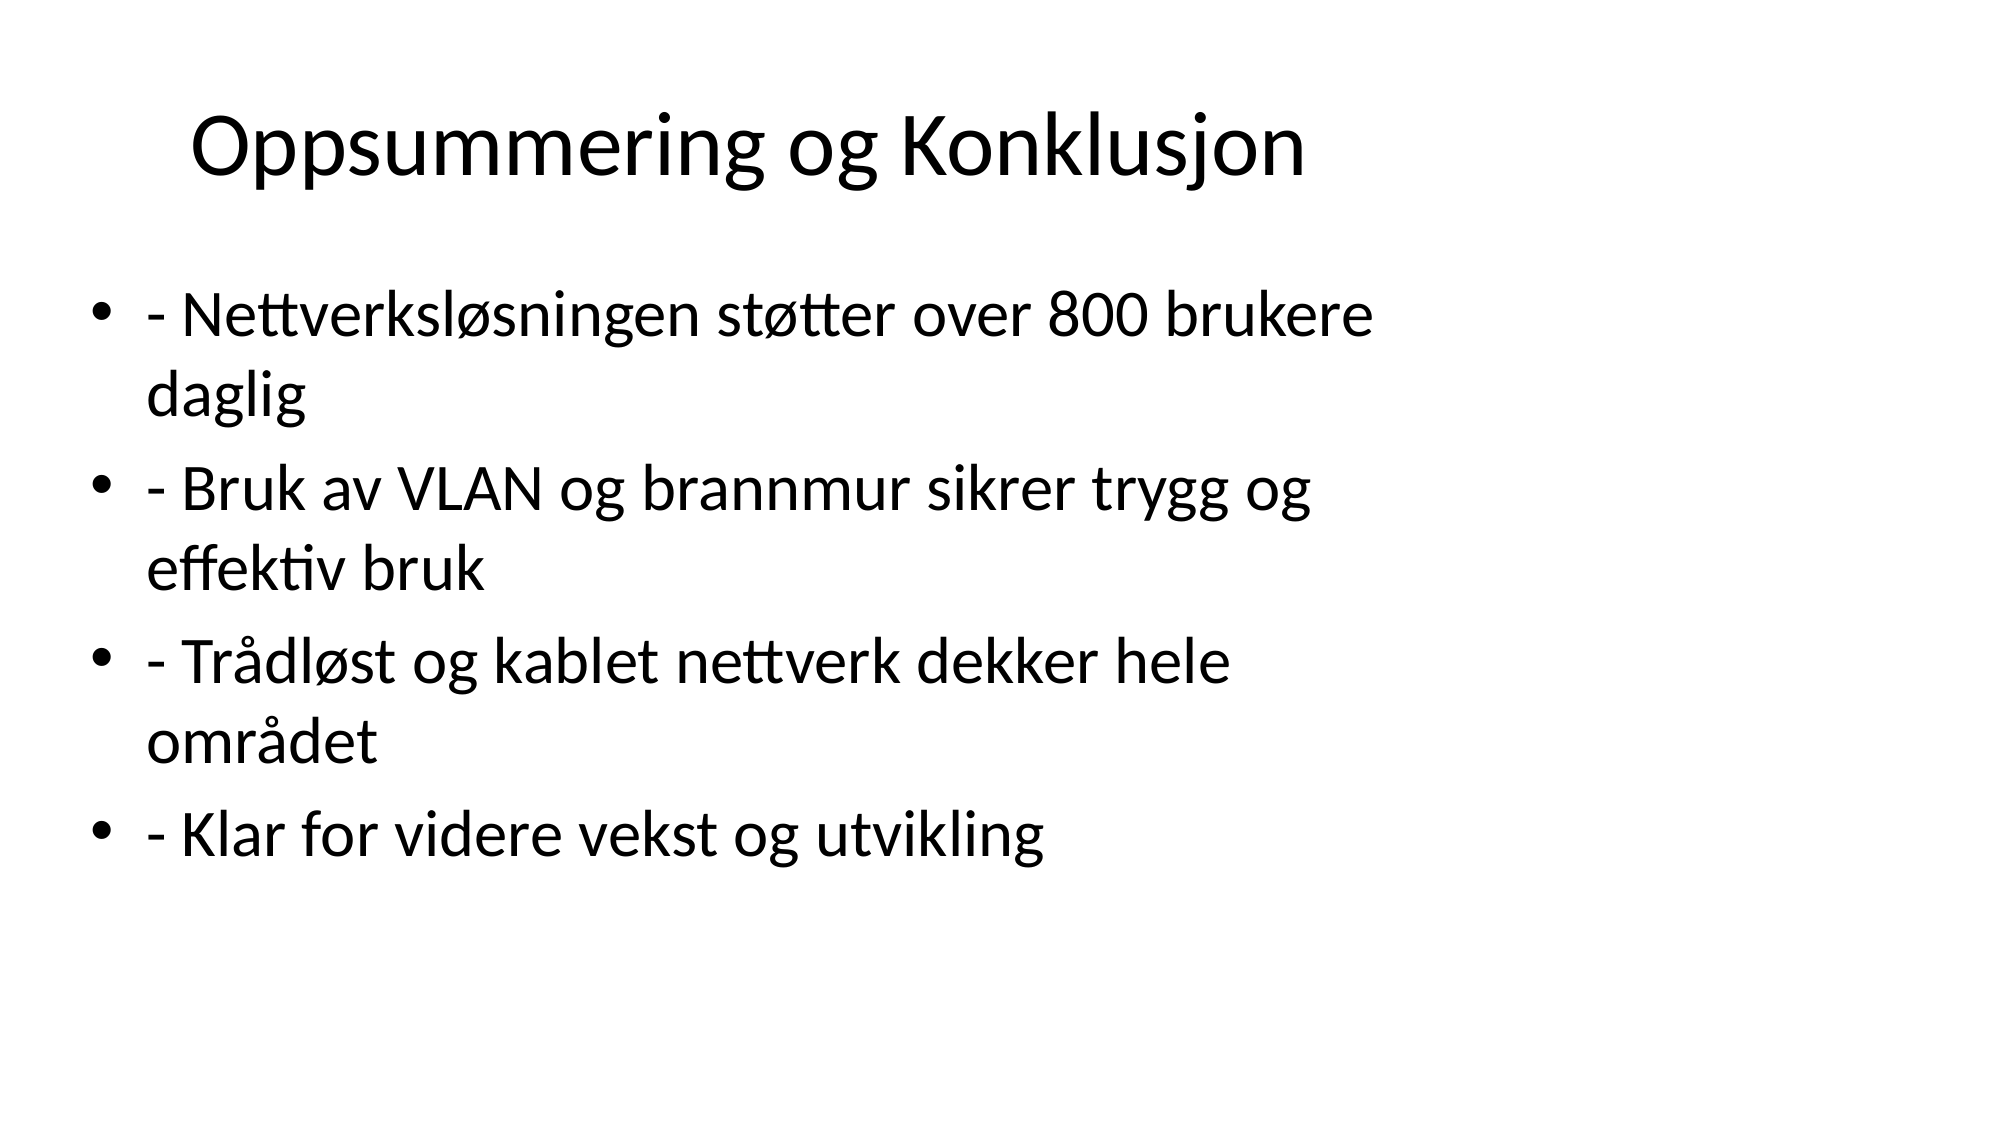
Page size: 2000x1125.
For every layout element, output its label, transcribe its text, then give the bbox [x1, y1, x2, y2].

title Oppsummering og Konklusjon [75, 45, 1425, 233]
list - Nettverksløsningen støtter over 800 brukere daglig - Bruk av VLAN og brannmur sikrer trygg og effektiv bruk - Trådløst og kablet nettverk dekker hele området - Klar for videre vekst og utvikling [75, 262, 1425, 1005]
